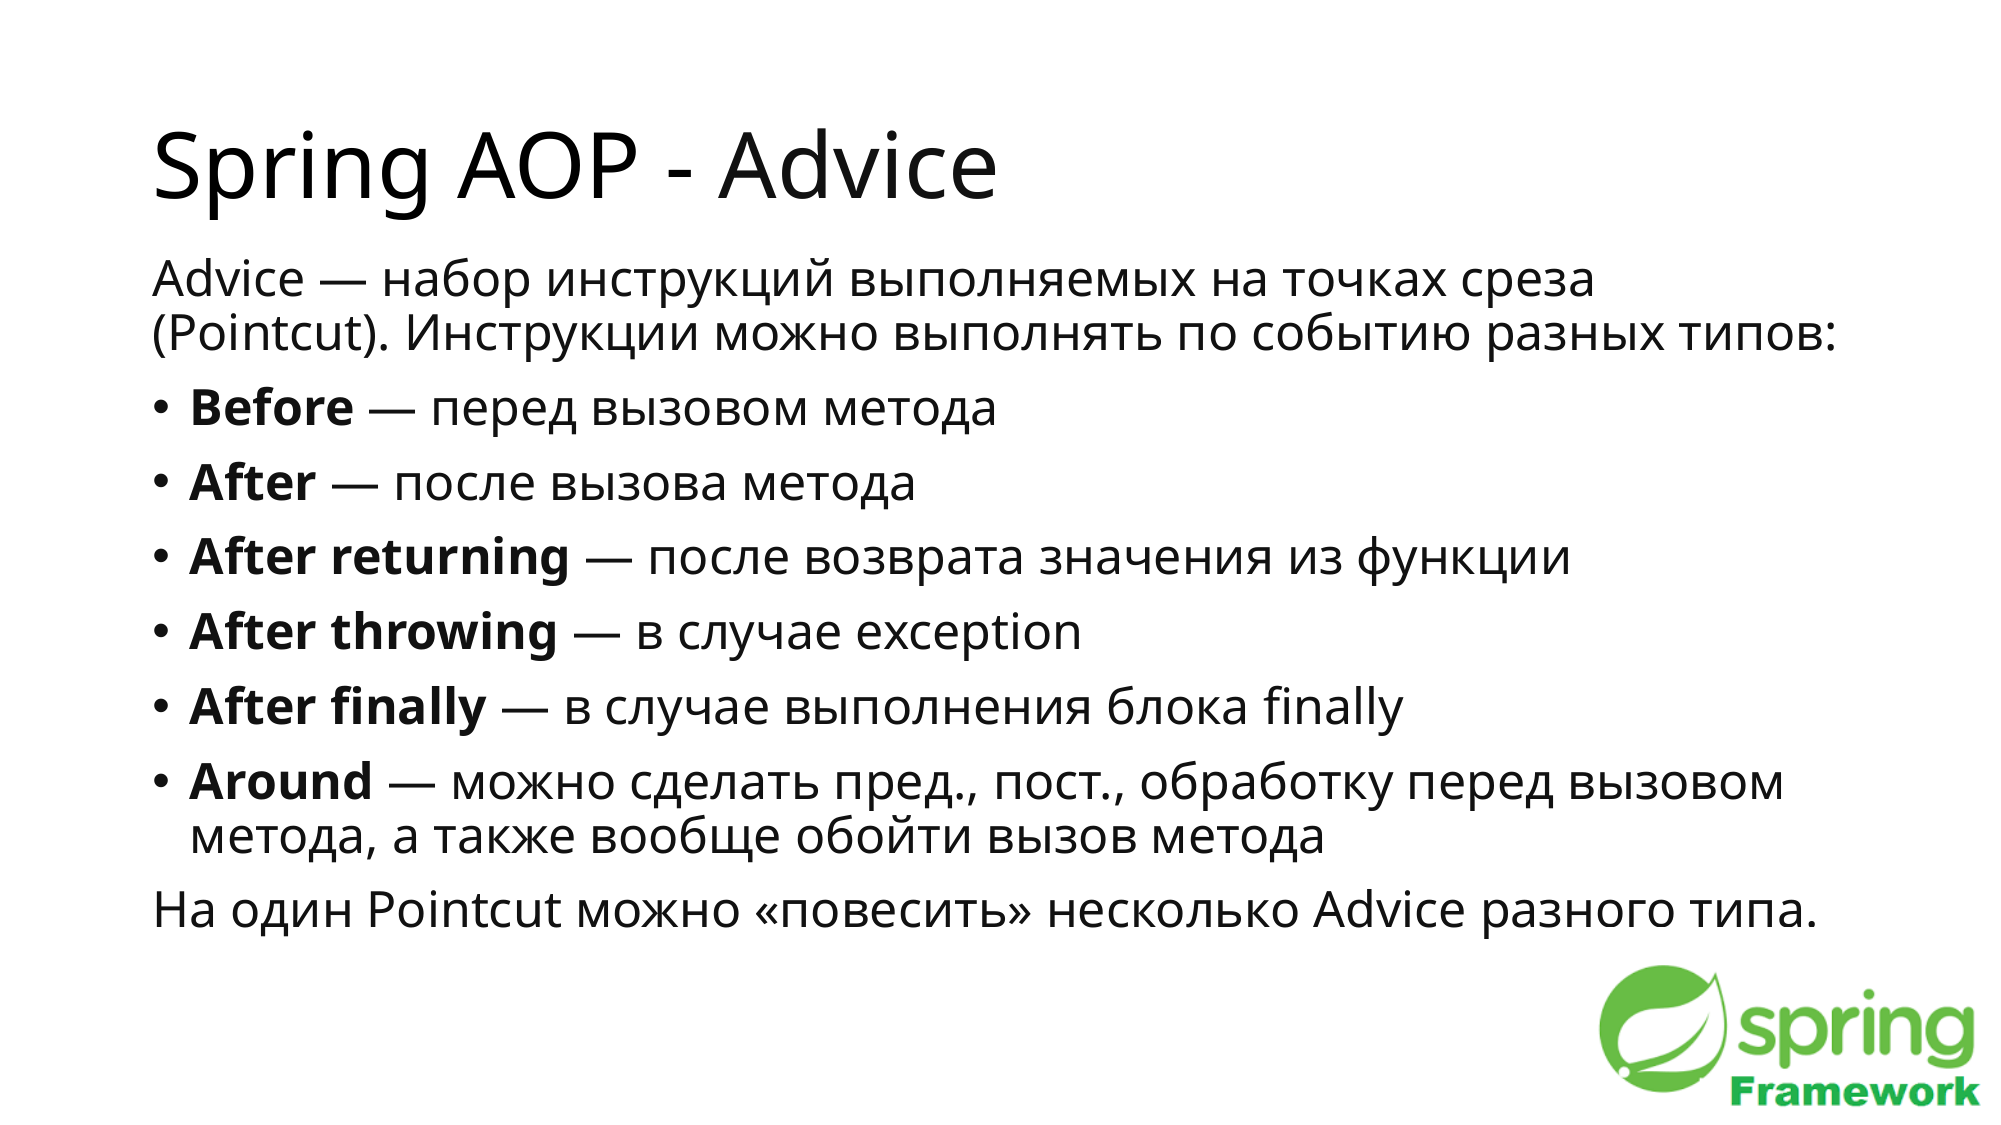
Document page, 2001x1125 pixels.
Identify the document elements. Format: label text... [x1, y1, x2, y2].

title Spring AOP - Advice [137, 59, 1863, 278]
picture [1582, 927, 2000, 1125]
list Advice — набор инструкций выполняемых на точках среза (Pointcut). Инструкции можно выполнять по событию разных типов: Before — перед вызовом метода After — после вызова метода After returning — после возврата значения из функции After throwing — в случае exception After finally — в случае выполнения блока finally Around — можно сделать пред., пост., обработку перед вызовом метода, а также вообще обойти вызов метода На один Pointcut можно «повесить» несколько Advice разного типа. [137, 278, 1863, 960]
